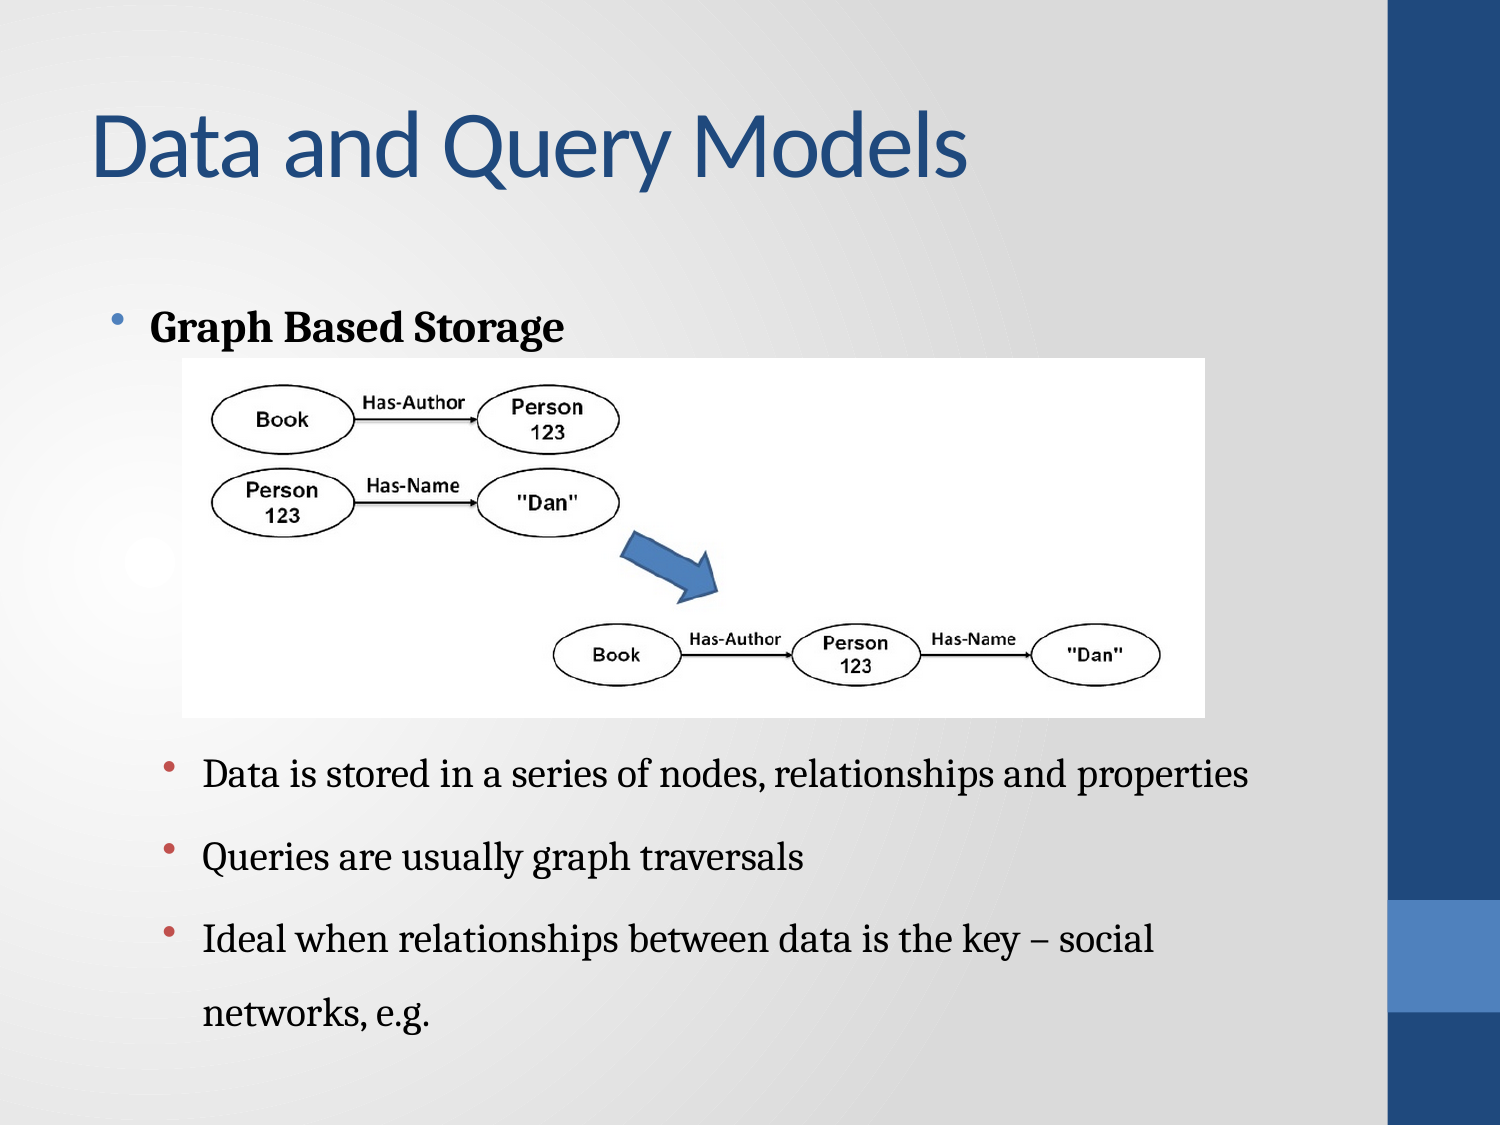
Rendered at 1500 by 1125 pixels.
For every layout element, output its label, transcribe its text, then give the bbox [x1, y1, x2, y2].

list Graph Based Storage Data is stored in a series of nodes, relationships and properties Queries are usually graph traversals Ideal when relationships between data is the key – social networks, e.g. [75, 262, 1325, 1050]
picture [181, 357, 1206, 719]
title Data and Query Models [75, 45, 1325, 233]
